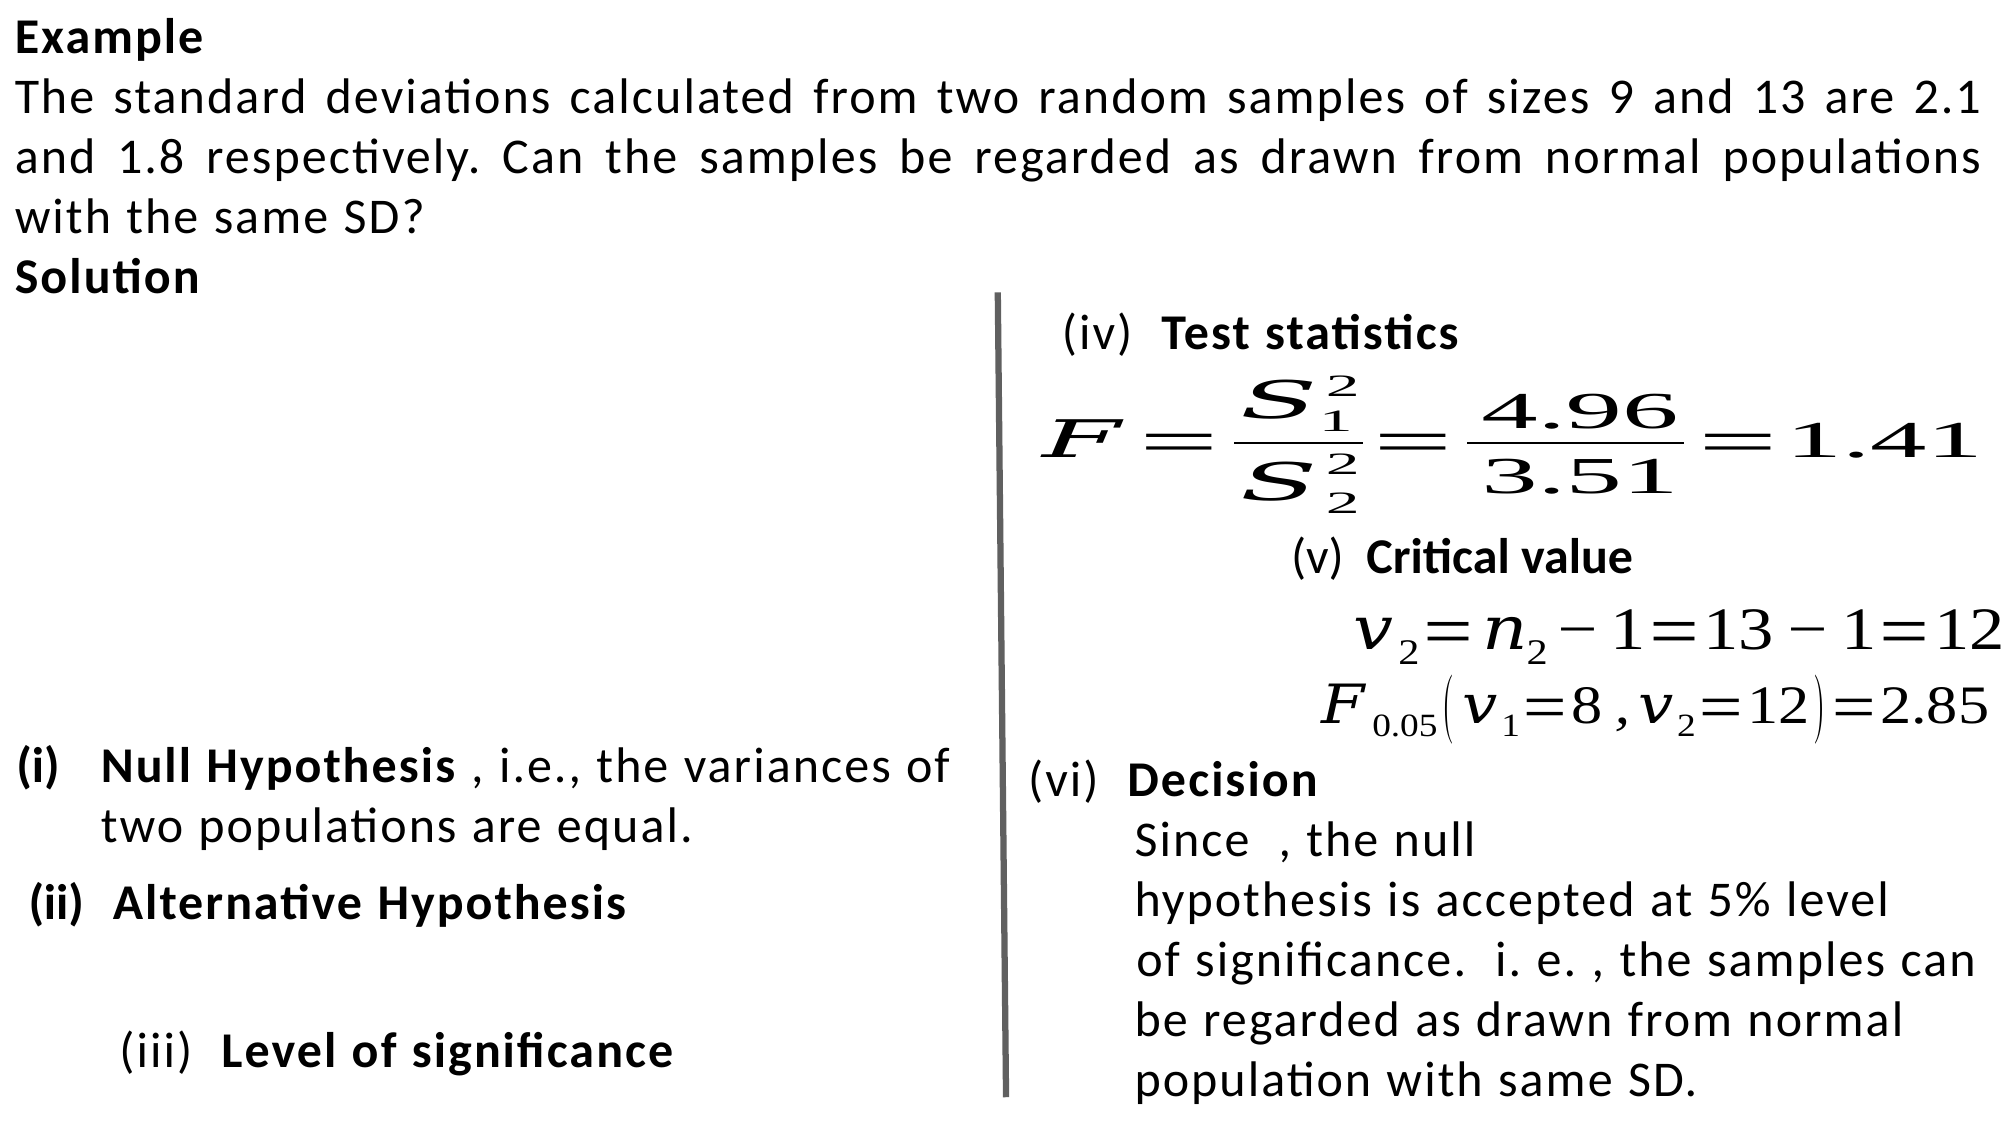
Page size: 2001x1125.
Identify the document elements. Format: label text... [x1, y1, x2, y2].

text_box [997, 292, 1007, 1098]
text_box Example The standard deviations calculated from two random samples of sizes 9 and 13 are 2.1 and 1.8 respectively. Can the samples be regarded as drawn from normal populations with the same SD? Solution [0, 0, 2000, 311]
text_box (iv) Test statistics [1047, 292, 1475, 368]
